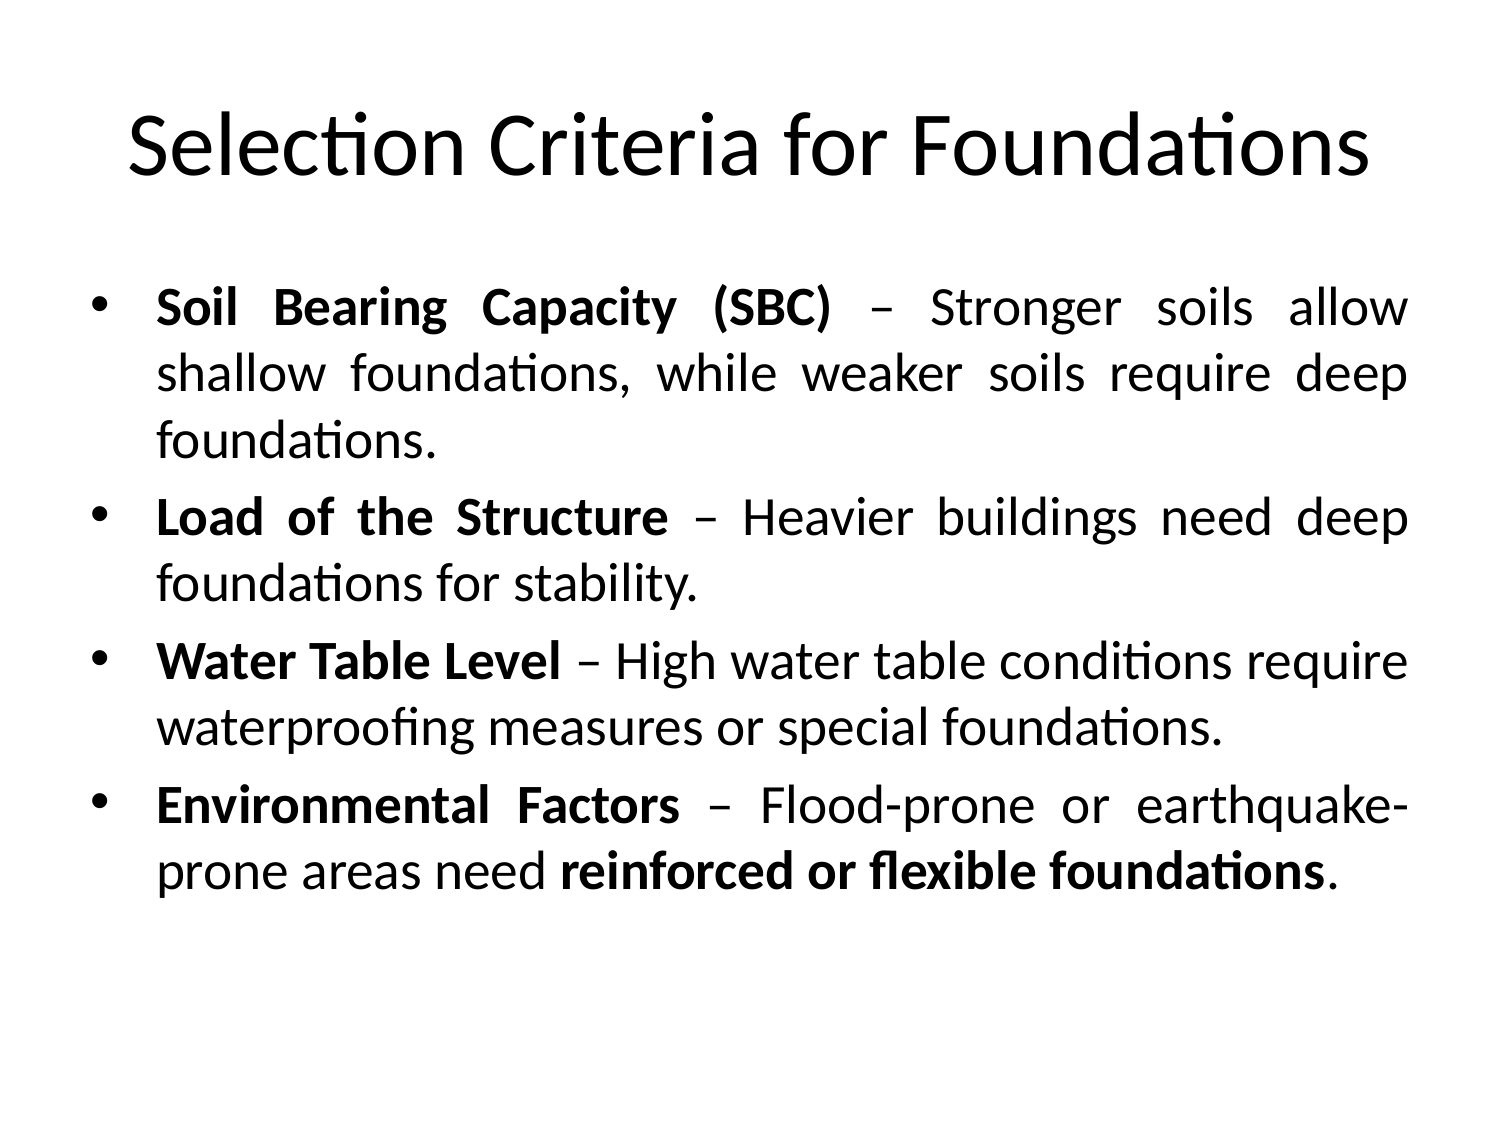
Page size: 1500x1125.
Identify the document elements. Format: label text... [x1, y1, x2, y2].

title Selection Criteria for Foundations [75, 45, 1425, 233]
list Soil Bearing Capacity (SBC) – Stronger soils allow shallow foundations, while weaker soils require deep foundations. Load of the Structure – Heavier buildings need deep foundations for stability. Water Table Level – High water table conditions require waterproofing measures or special foundations. Environmental Factors – Flood-prone or earthquake-prone areas need reinforced or flexible foundations. [75, 262, 1425, 1005]
